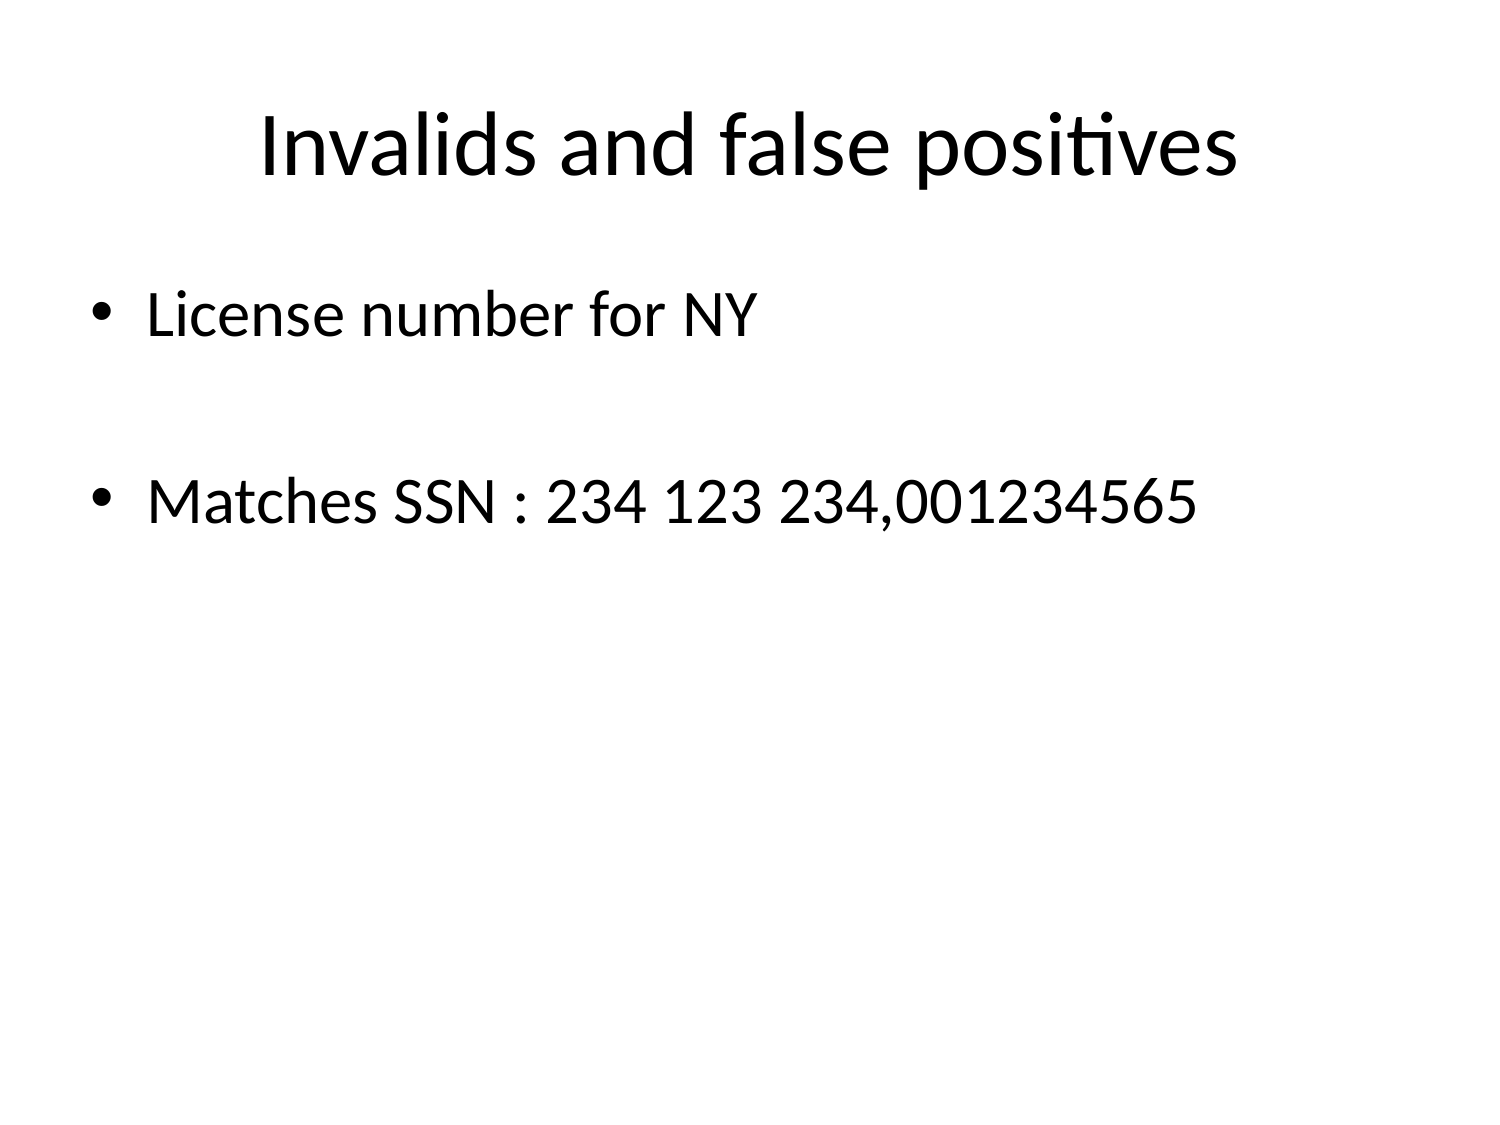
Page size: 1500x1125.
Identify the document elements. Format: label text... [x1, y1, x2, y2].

list License number for NY Matches SSN : 234 123 234,001234565 [75, 262, 1425, 1005]
title Invalids and false positives [75, 45, 1425, 233]
